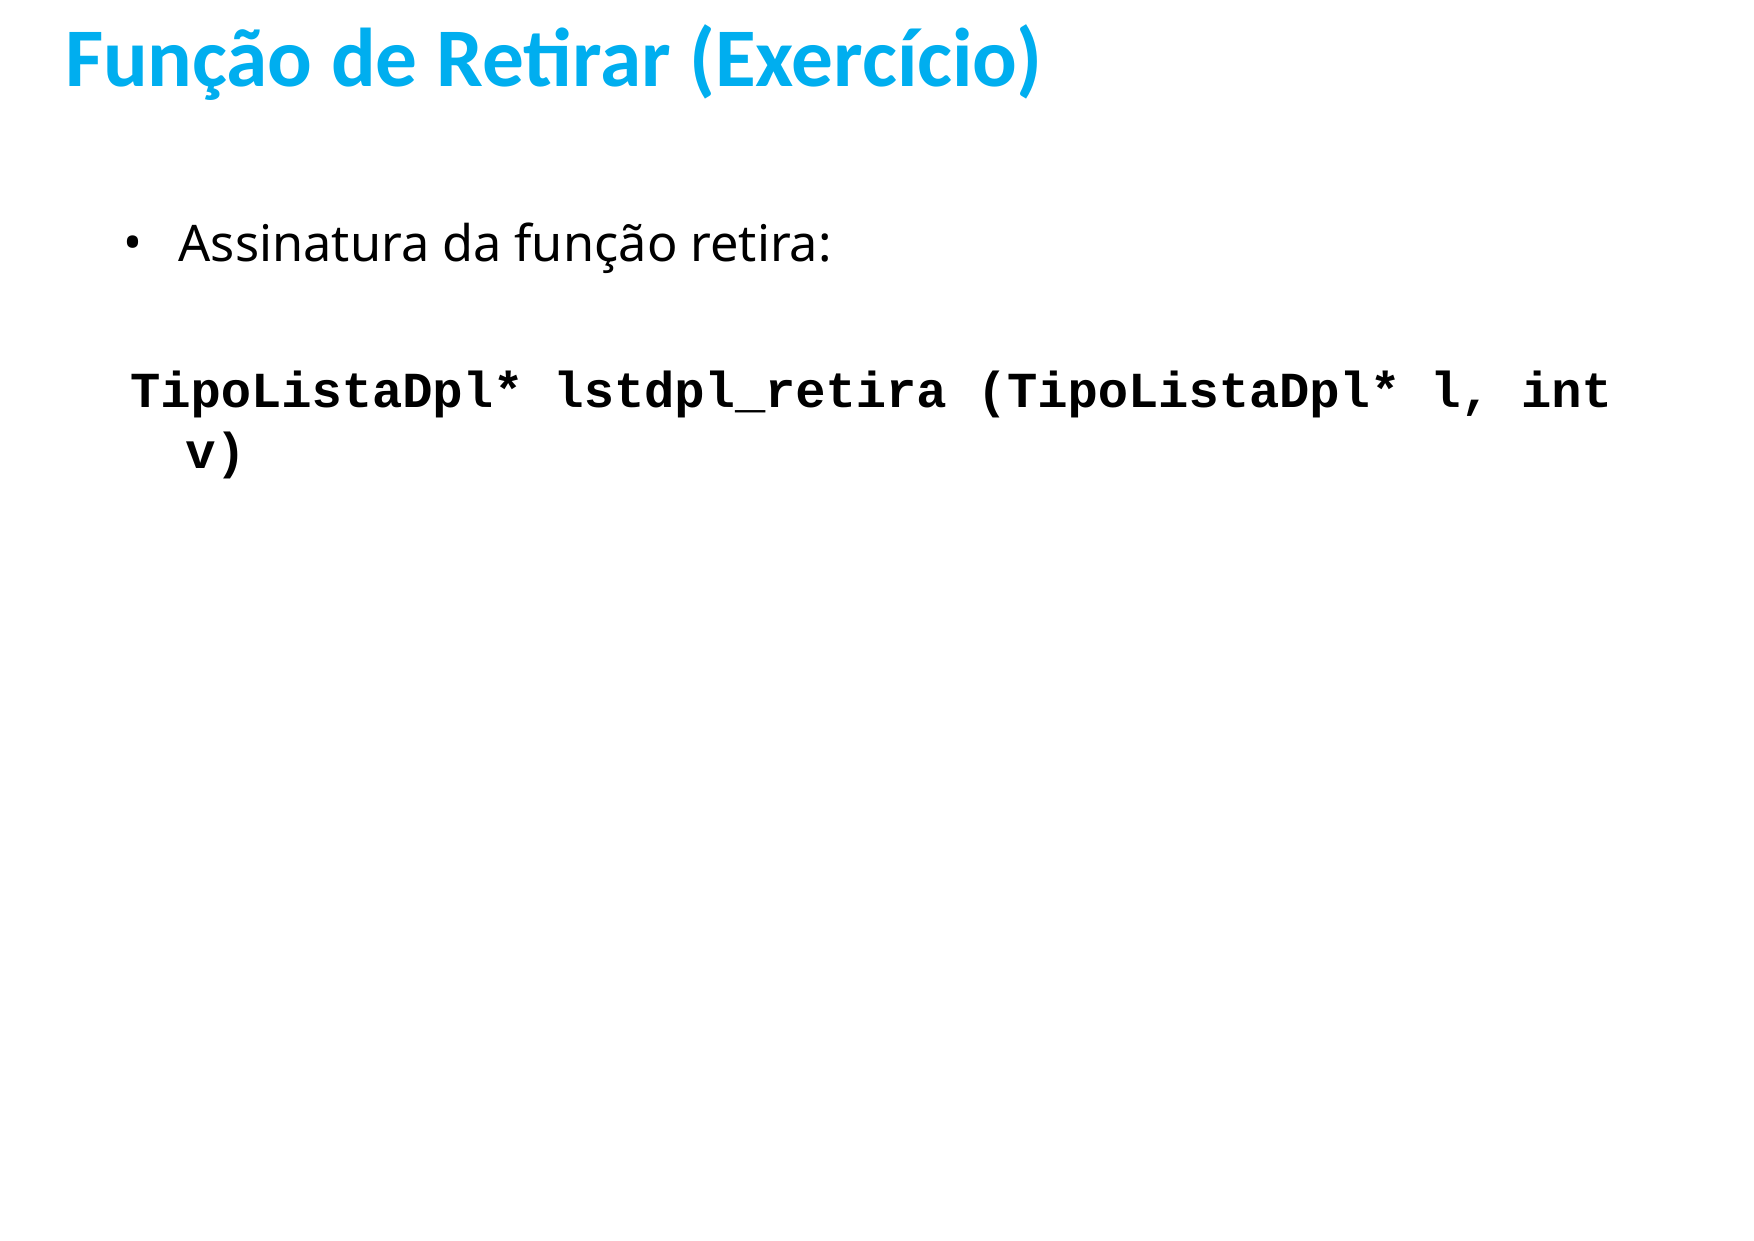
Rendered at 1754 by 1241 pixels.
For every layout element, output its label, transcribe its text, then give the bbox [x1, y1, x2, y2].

text_box Função de Retirar (Exercício) [50, 2, 1509, 105]
text_box Assinatura da função retira: TipoListaDpl* lstdpl_retira (TipoListaDpl* l, int v) [108, 203, 1672, 1241]
